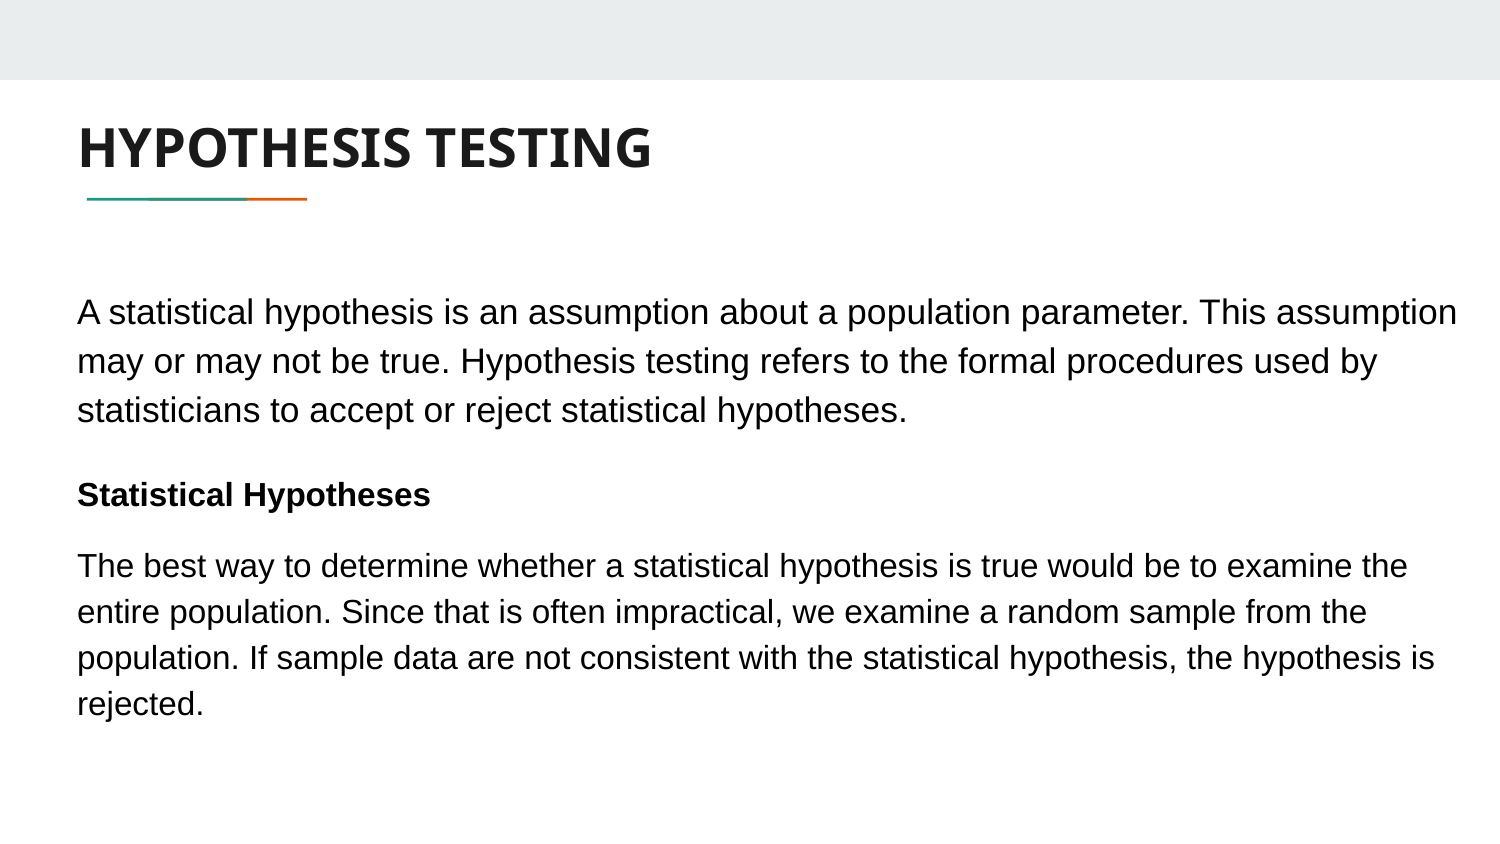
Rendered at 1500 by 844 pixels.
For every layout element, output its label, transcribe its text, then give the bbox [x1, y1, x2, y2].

list A statistical hypothesis is an assumption about a population parameter. This assumption may or may not be true. Hypothesis testing refers to the formal procedures used by statisticians to accept or reject statistical hypotheses. Statistical Hypotheses The best way to determine whether a statistical hypothesis is true would be to examine the entire population. Since that is often impractical, we examine a random sample from the population. If sample data are not consistent with the statistical hypothesis, the hypothesis is rejected. [62, 268, 1500, 796]
title HYPOTHESIS TESTING [62, 98, 1324, 187]
